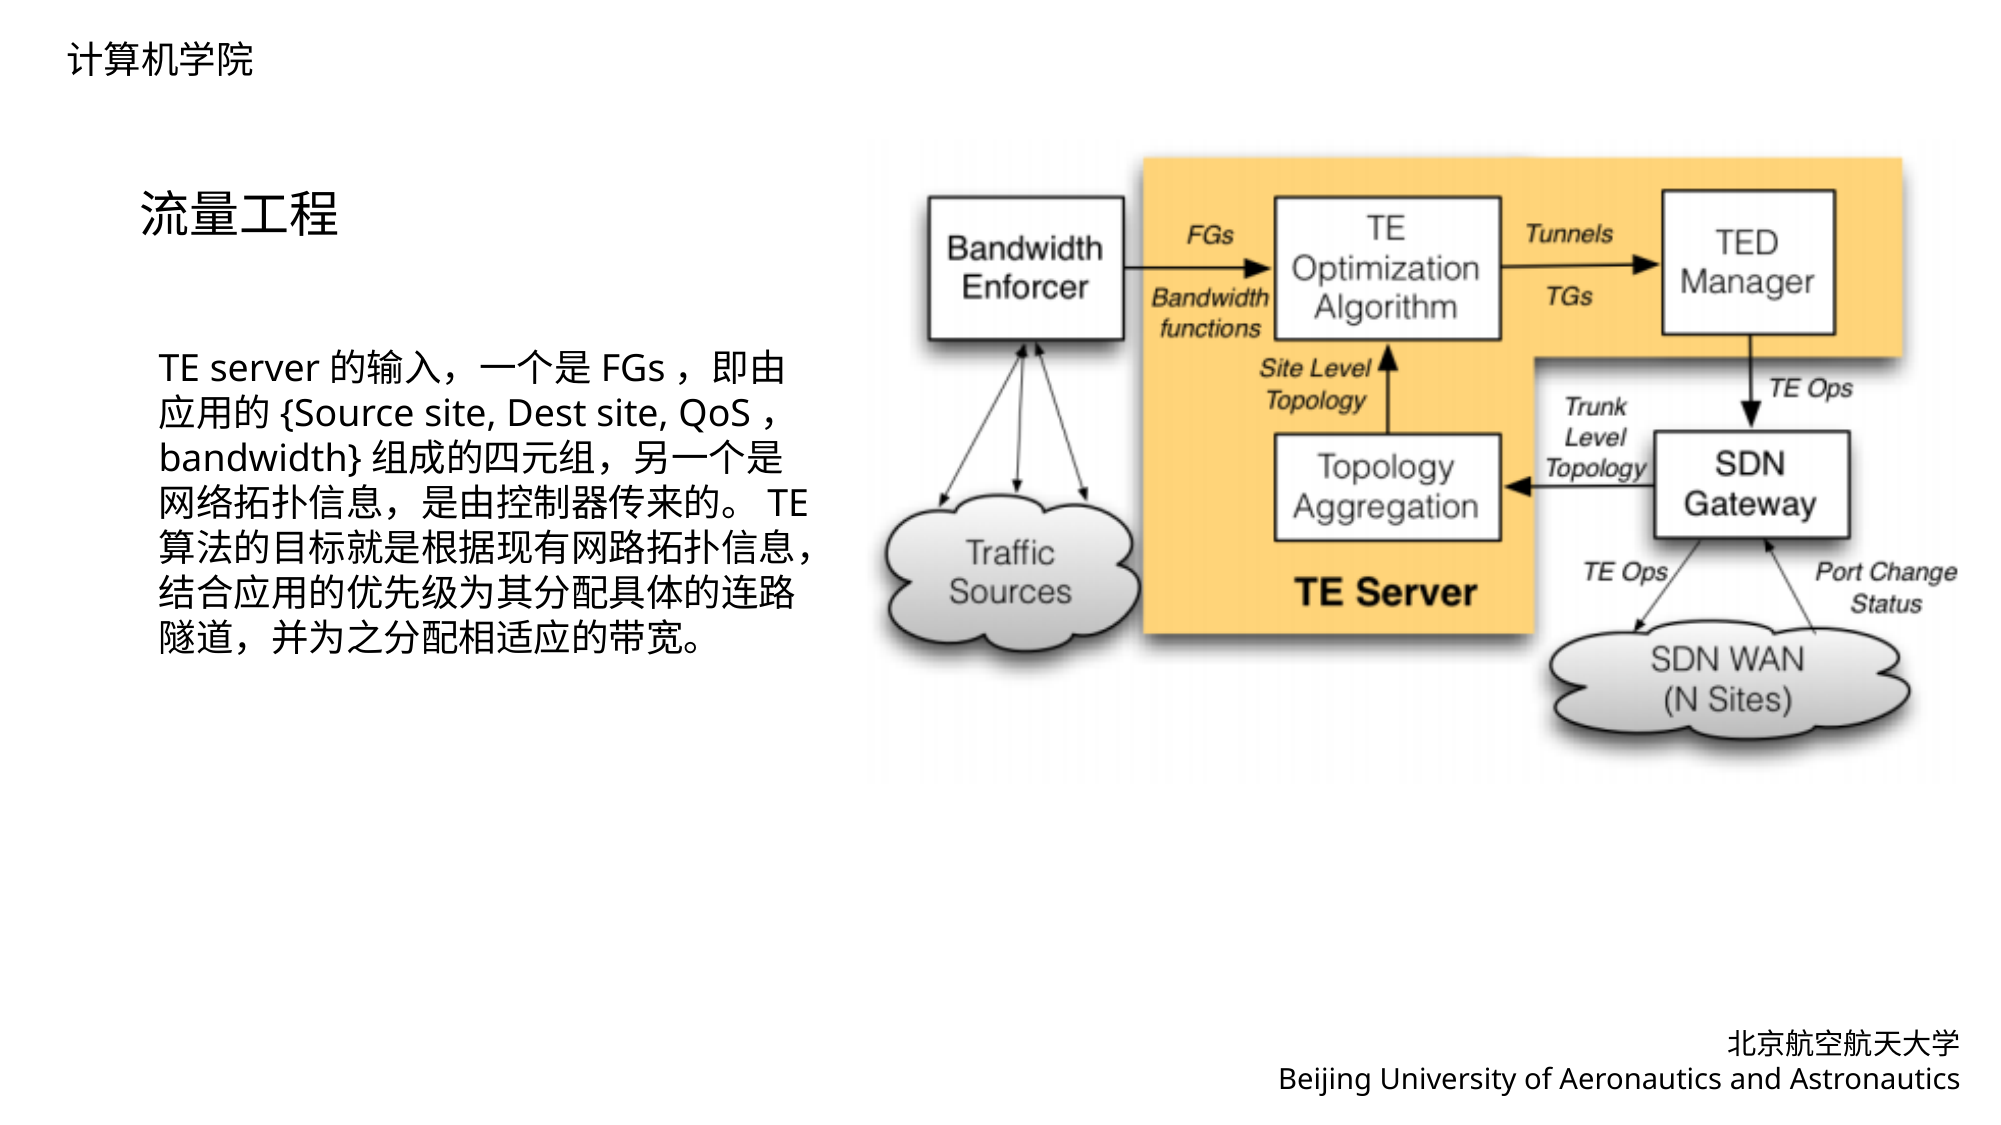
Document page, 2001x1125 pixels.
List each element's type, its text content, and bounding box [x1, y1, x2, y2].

picture [852, 120, 1976, 787]
text_box 流量工程 [124, 175, 379, 251]
text_box TE server的输入，一个是FGs，即由应用的{Source site, Dest site, QoS，bandwidth}组成的四元组，另一个是网络拓扑信息，是由控制器传来的。TE算法的目标就是根据现有网路拓扑信息，结合应用的优先级为其分配具体的连路隧道，并为之分配相适应的带宽。 [143, 344, 835, 667]
